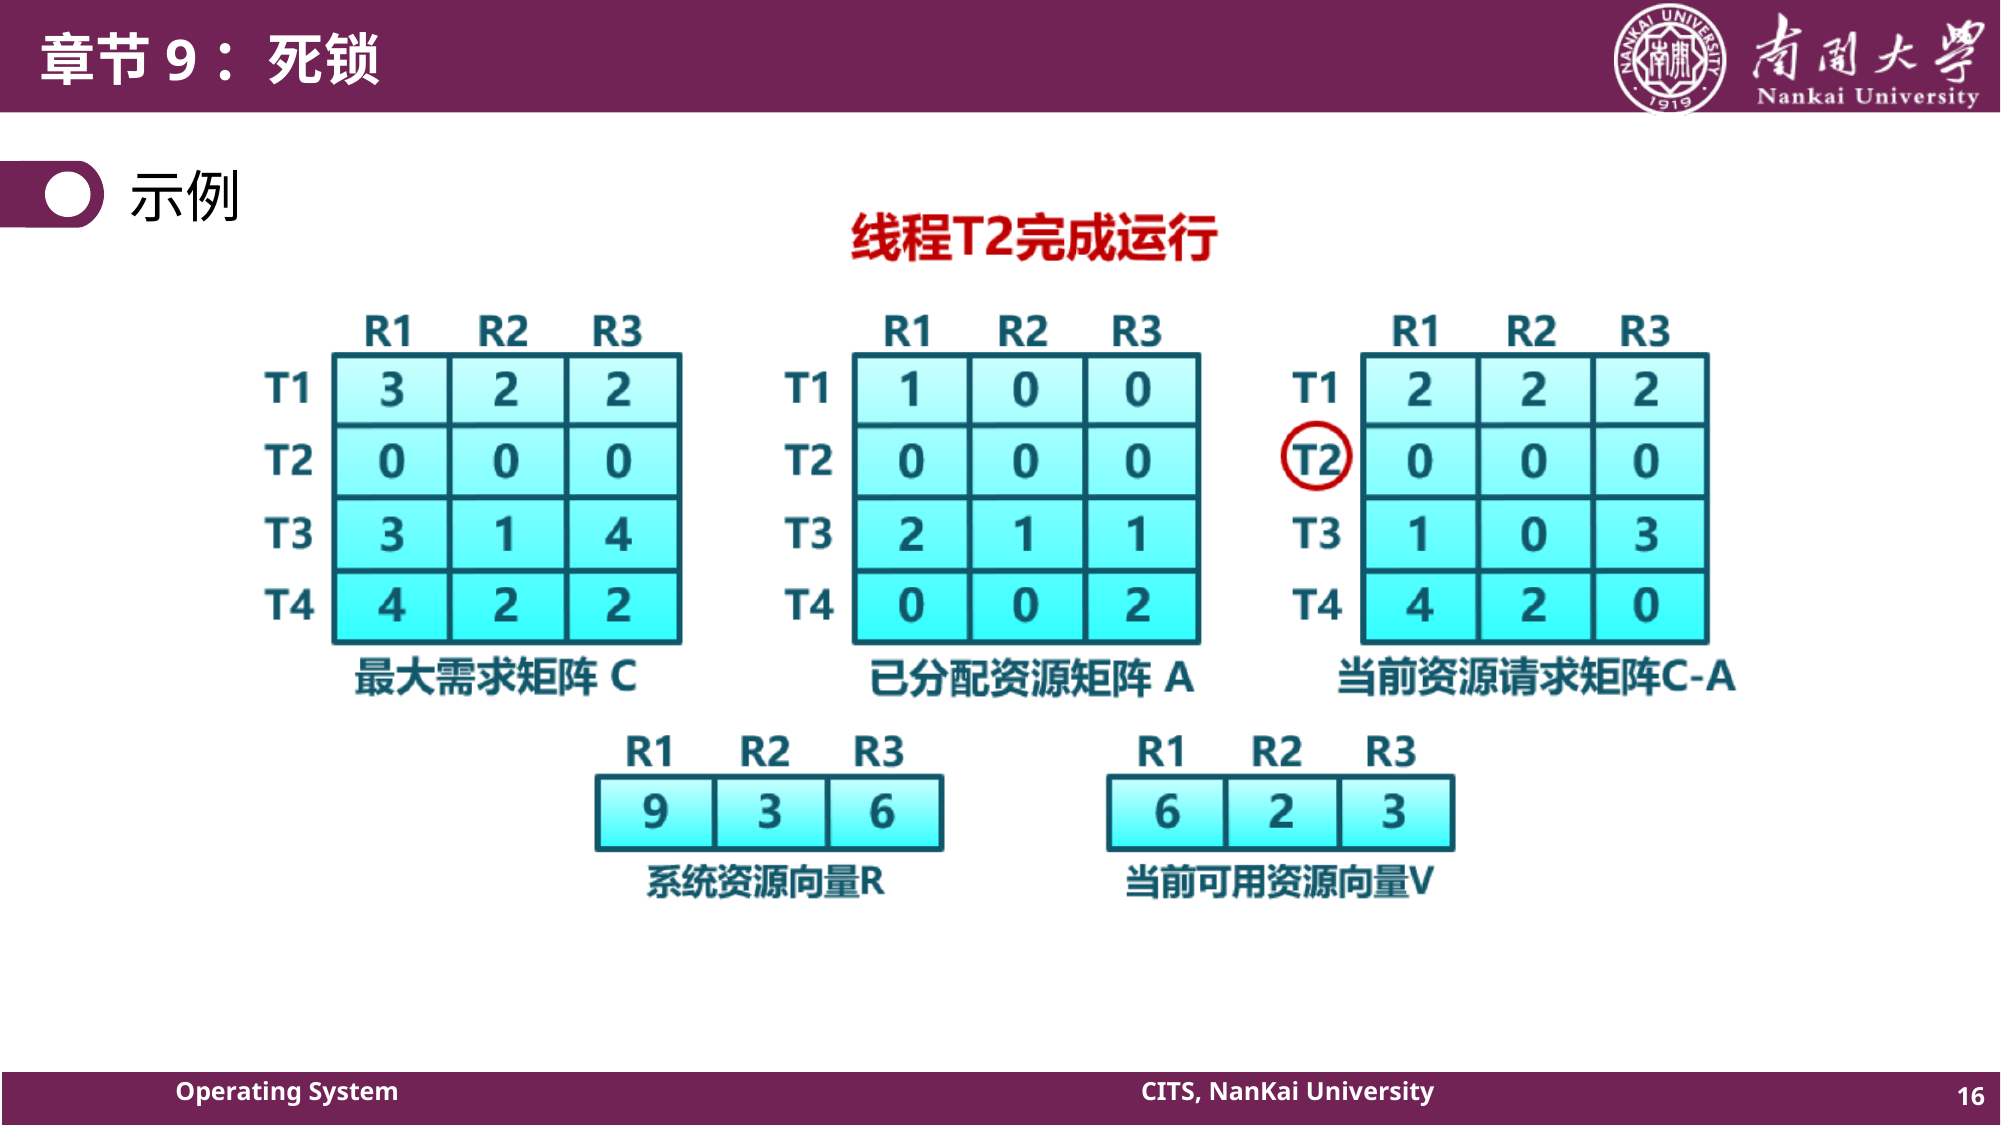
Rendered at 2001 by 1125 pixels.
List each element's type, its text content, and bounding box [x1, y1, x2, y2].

slide_number Operating System [160, 1067, 573, 1118]
footer CITS, NanKai University [975, 1067, 1450, 1118]
title 示例 [114, 143, 1886, 255]
picture [249, 204, 1751, 921]
picture [1614, 2, 2001, 120]
slide_number 16 [1550, 1070, 2000, 1124]
